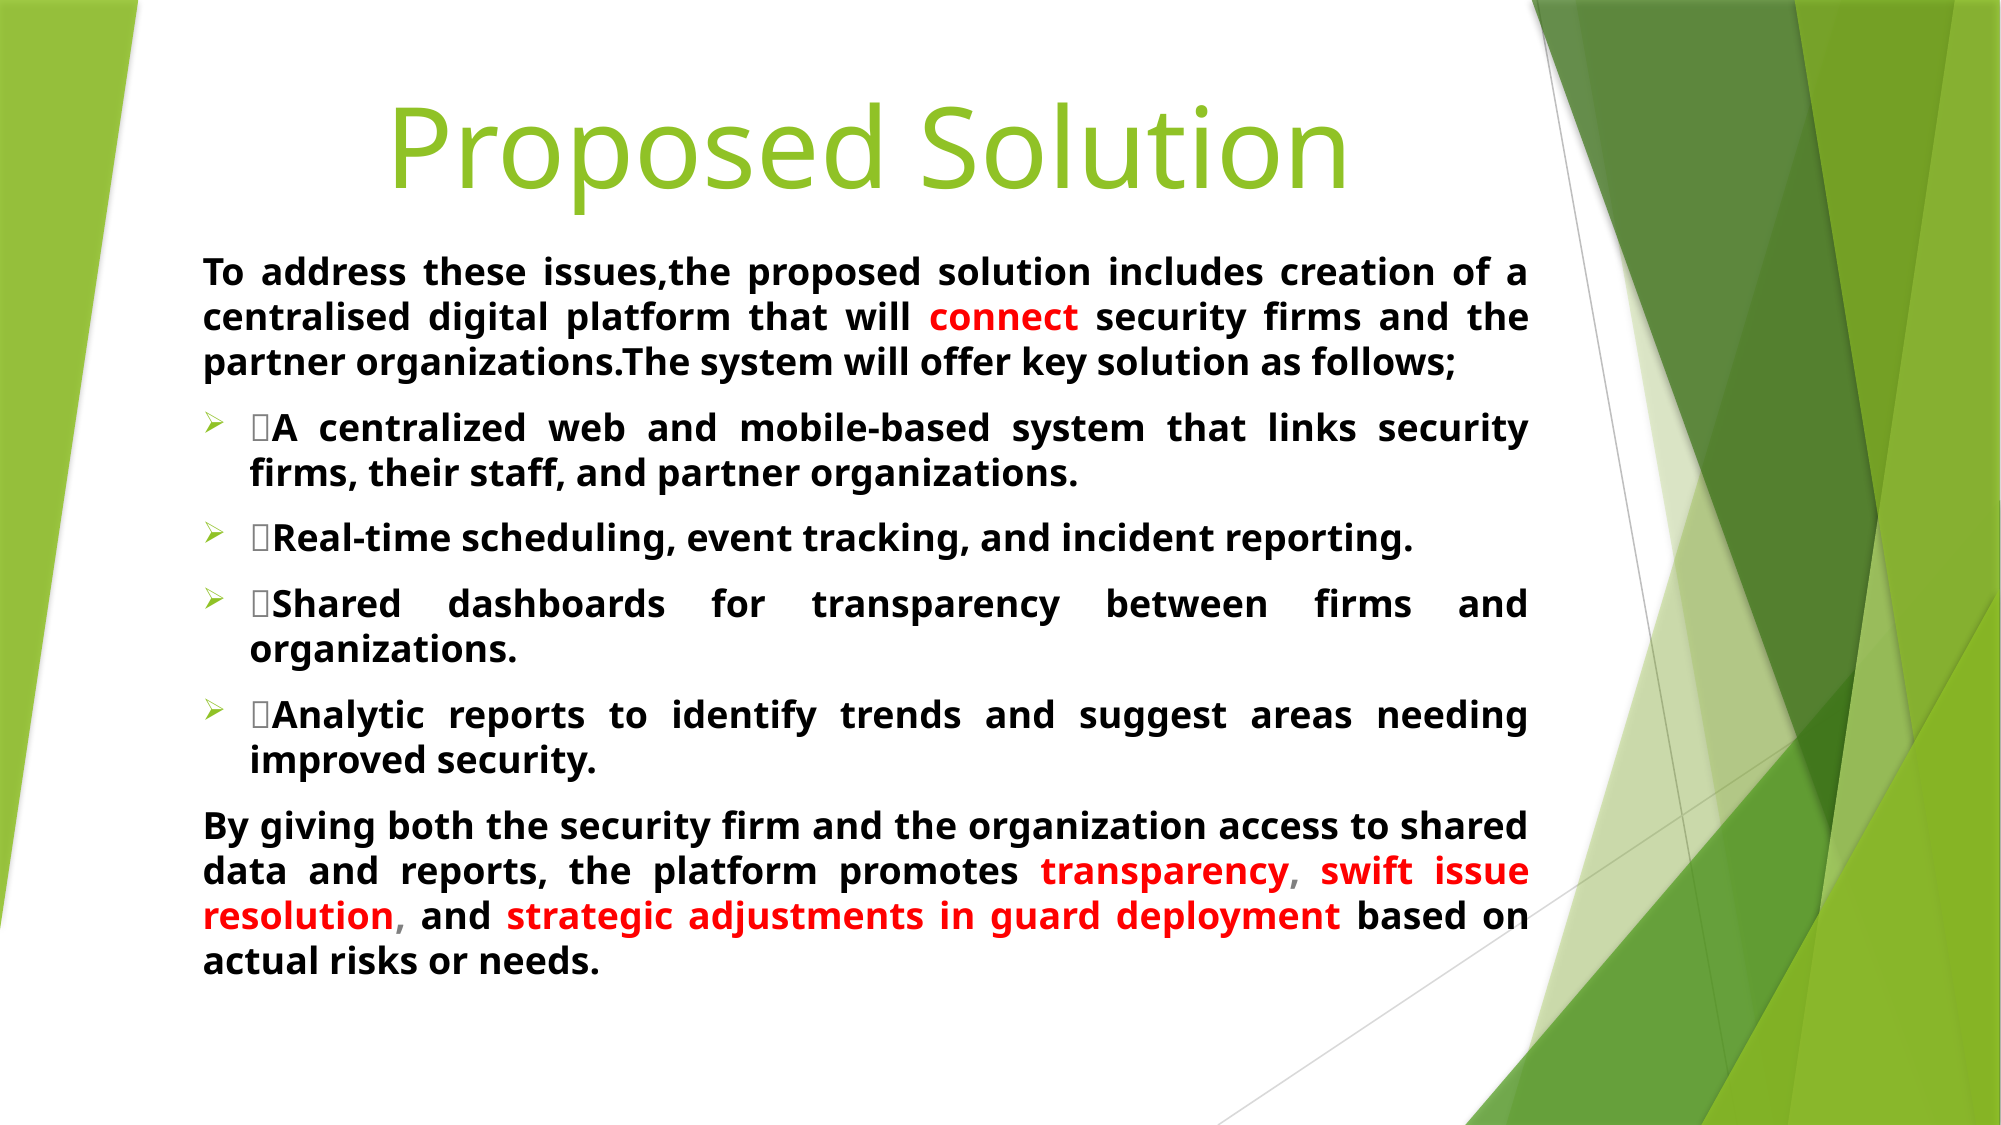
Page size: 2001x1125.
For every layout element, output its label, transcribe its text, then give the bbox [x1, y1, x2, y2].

subtitle To address these issues,the proposed solution includes creation of a centralised digital platform that will connect security firms and the partner organizations.The system will offer key solution as follows; A centralized web and mobile-based system that links security firms, their staff, and partner organizations. Real-time scheduling, event tracking, and incident reporting. Shared dashboards for transparency between firms and organizations. Analytic reports to identify trends and suggest areas needing improved security. By giving both the security firm and the organization access to shared data and reports, the platform promotes transparency, swift issue resolution, and strategic adjustments in guard deployment based on actual risks or needs. [187, 240, 1546, 1010]
title Proposed Solution [247, 53, 1522, 219]
